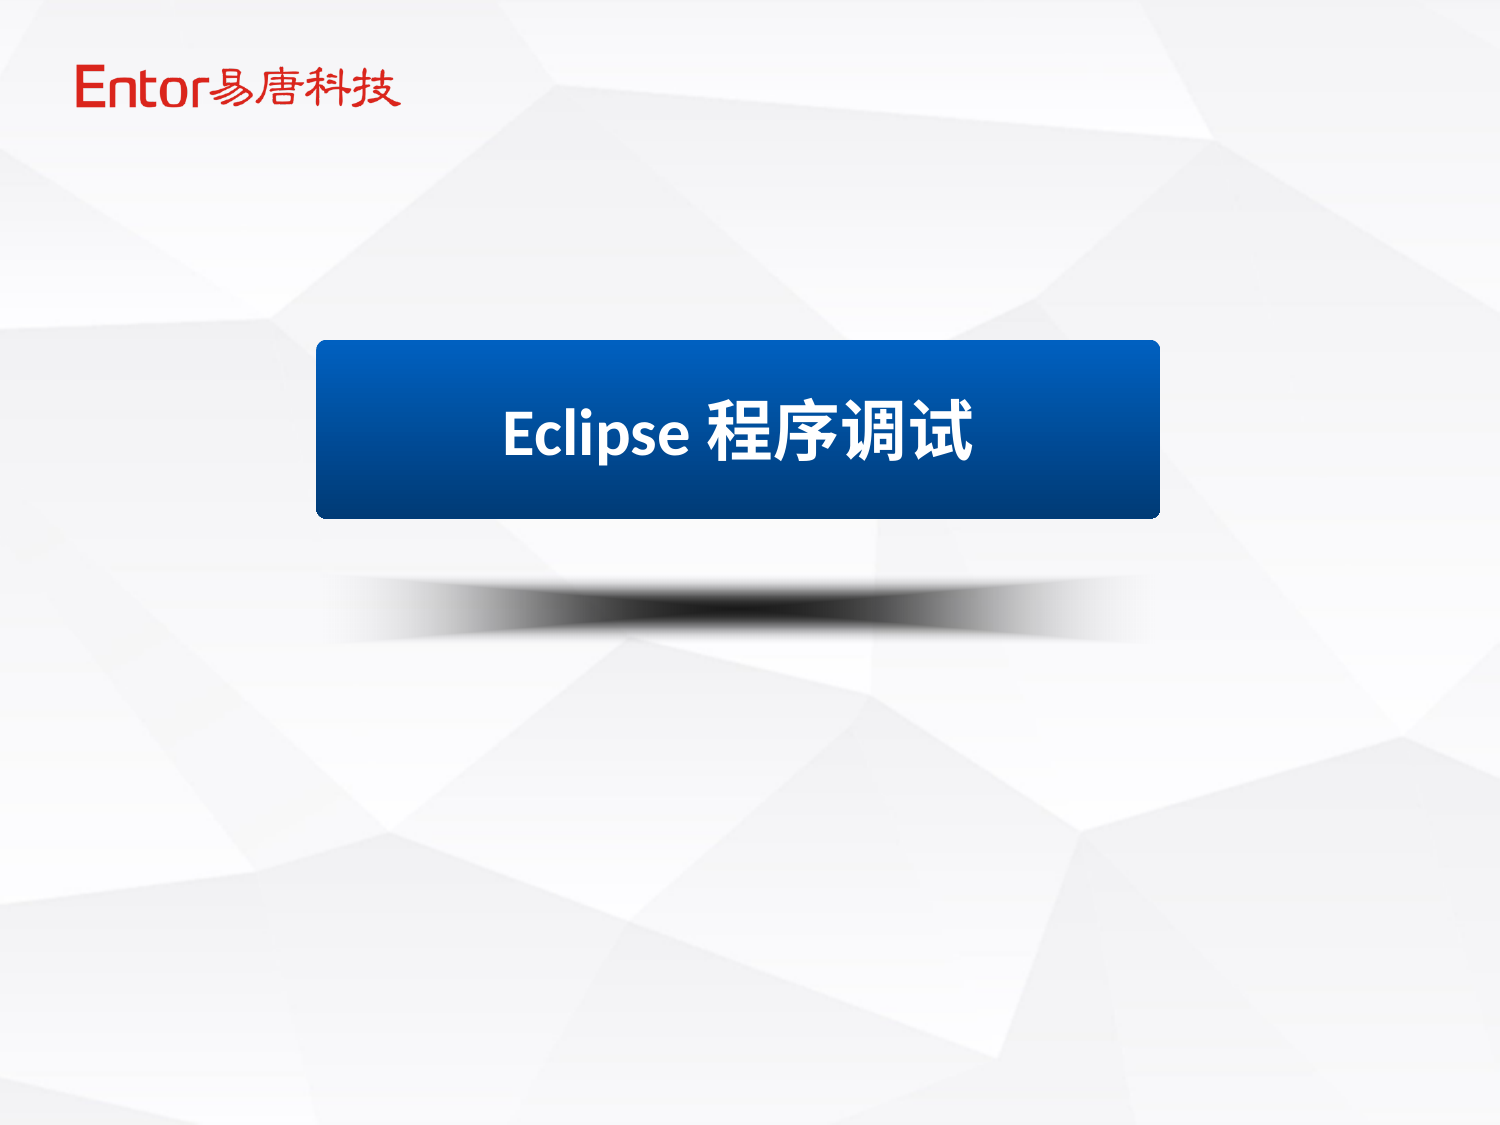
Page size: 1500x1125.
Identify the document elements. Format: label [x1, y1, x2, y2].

picture [0, 0, 1500, 1125]
text_box [316, 339, 1161, 645]
